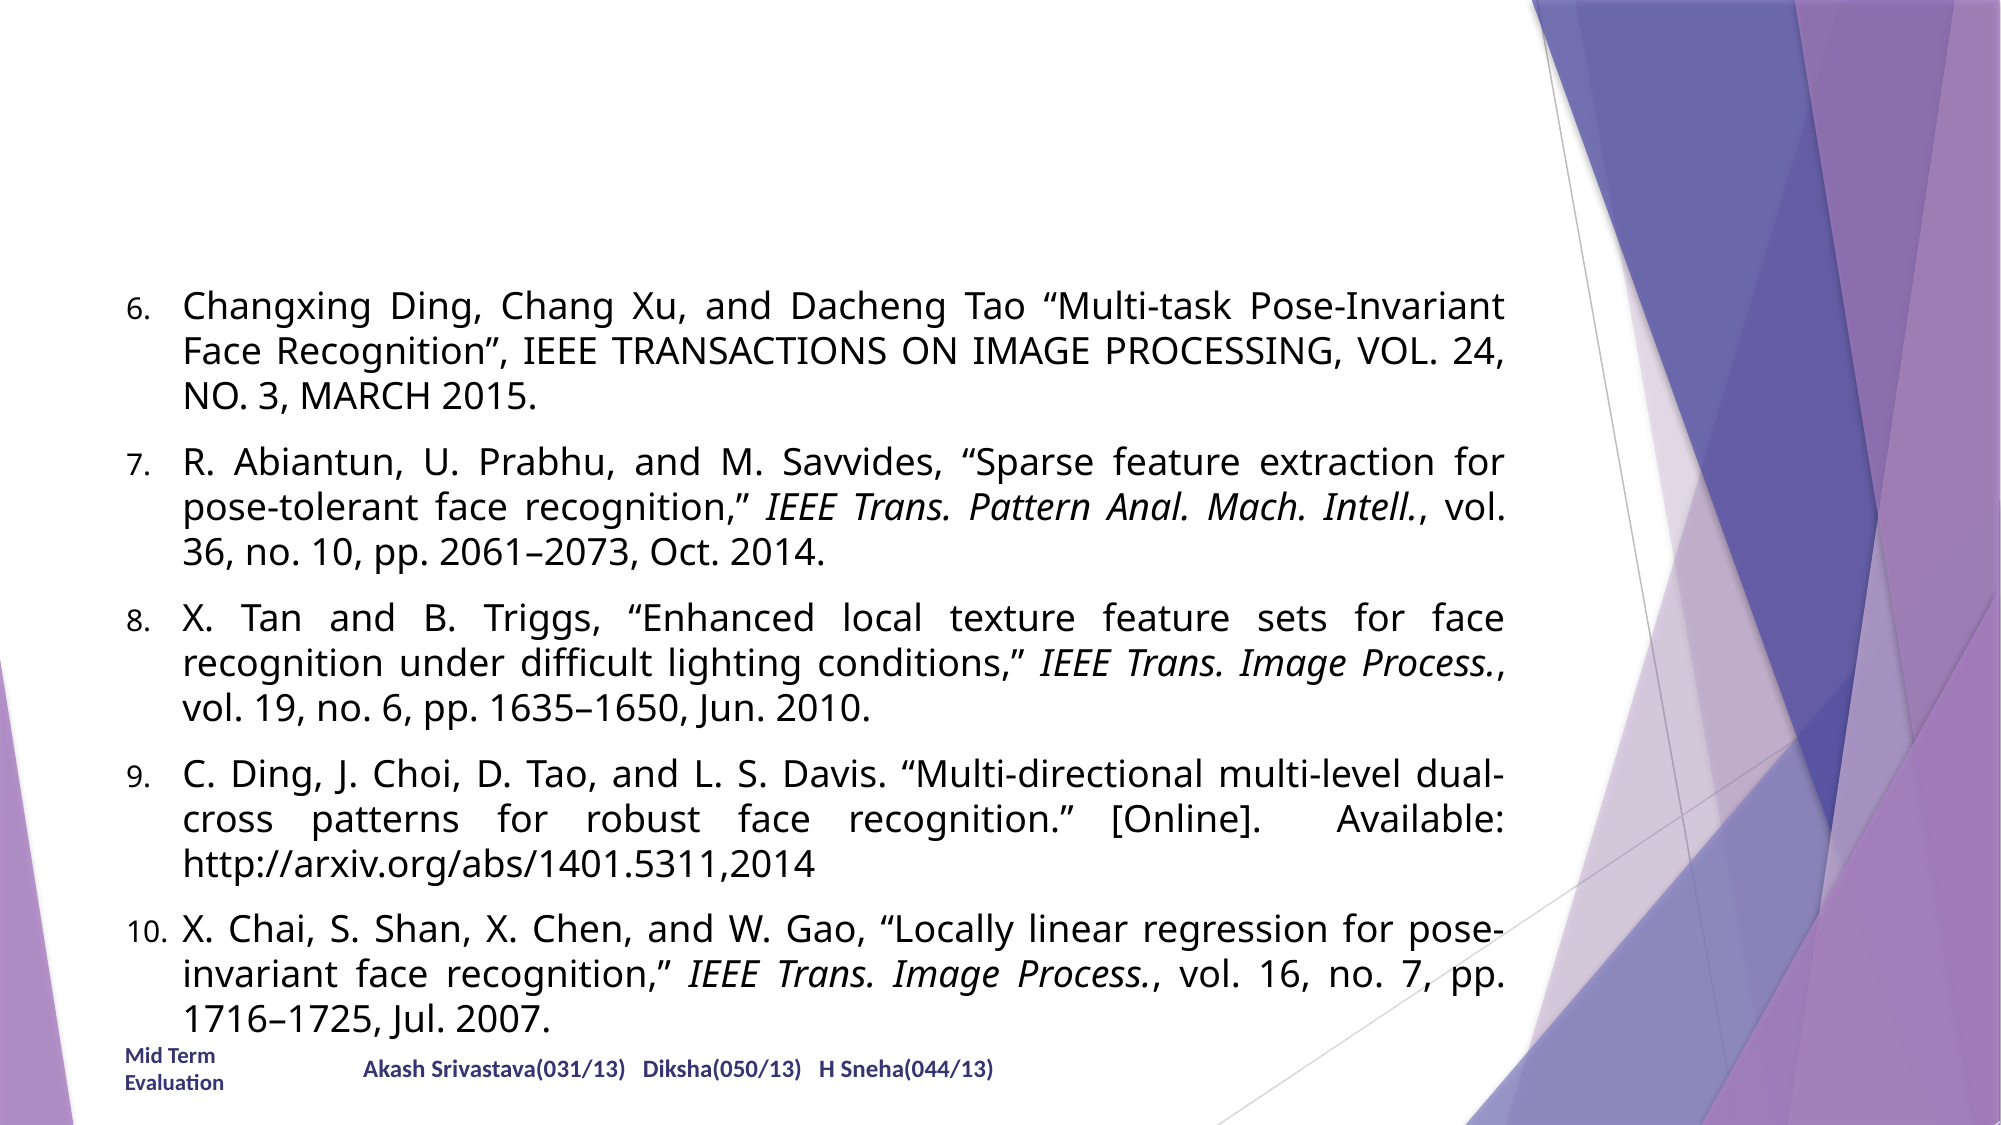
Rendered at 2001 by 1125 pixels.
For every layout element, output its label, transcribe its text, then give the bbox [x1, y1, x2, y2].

list Changxing Ding, Chang Xu, and Dacheng Tao “Multi-task Pose-Invariant Face Recognition”, IEEE TRANSACTIONS ON IMAGE PROCESSING, VOL. 24, NO. 3, MARCH 2015. R. Abiantun, U. Prabhu, and M. Savvides, “Sparse feature extraction for pose-tolerant face recognition,” IEEE Trans. Pattern Anal. Mach. Intell., vol. 36, no. 10, pp. 2061–2073, Oct. 2014. X. Tan and B. Triggs, “Enhanced local texture feature sets for face recognition under difficult lighting conditions,” IEEE Trans. Image Process., vol. 19, no. 6, pp. 1635–1650, Jun. 2010. C. Ding, J. Choi, D. Tao, and L. S. Davis. “Multi-directional multi-level dual-cross patterns for robust face recognition.” [Online]. Available: http://arxiv.org/abs/1401.5311,2014 X. Chai, S. Shan, X. Chen, and W. Gao, “Locally linear regression for pose-invariant face recognition,” IEEE Trans. Image Process., vol. 16, no. 7, pp. 1716–1725, Jul. 2007. [111, 274, 1522, 991]
